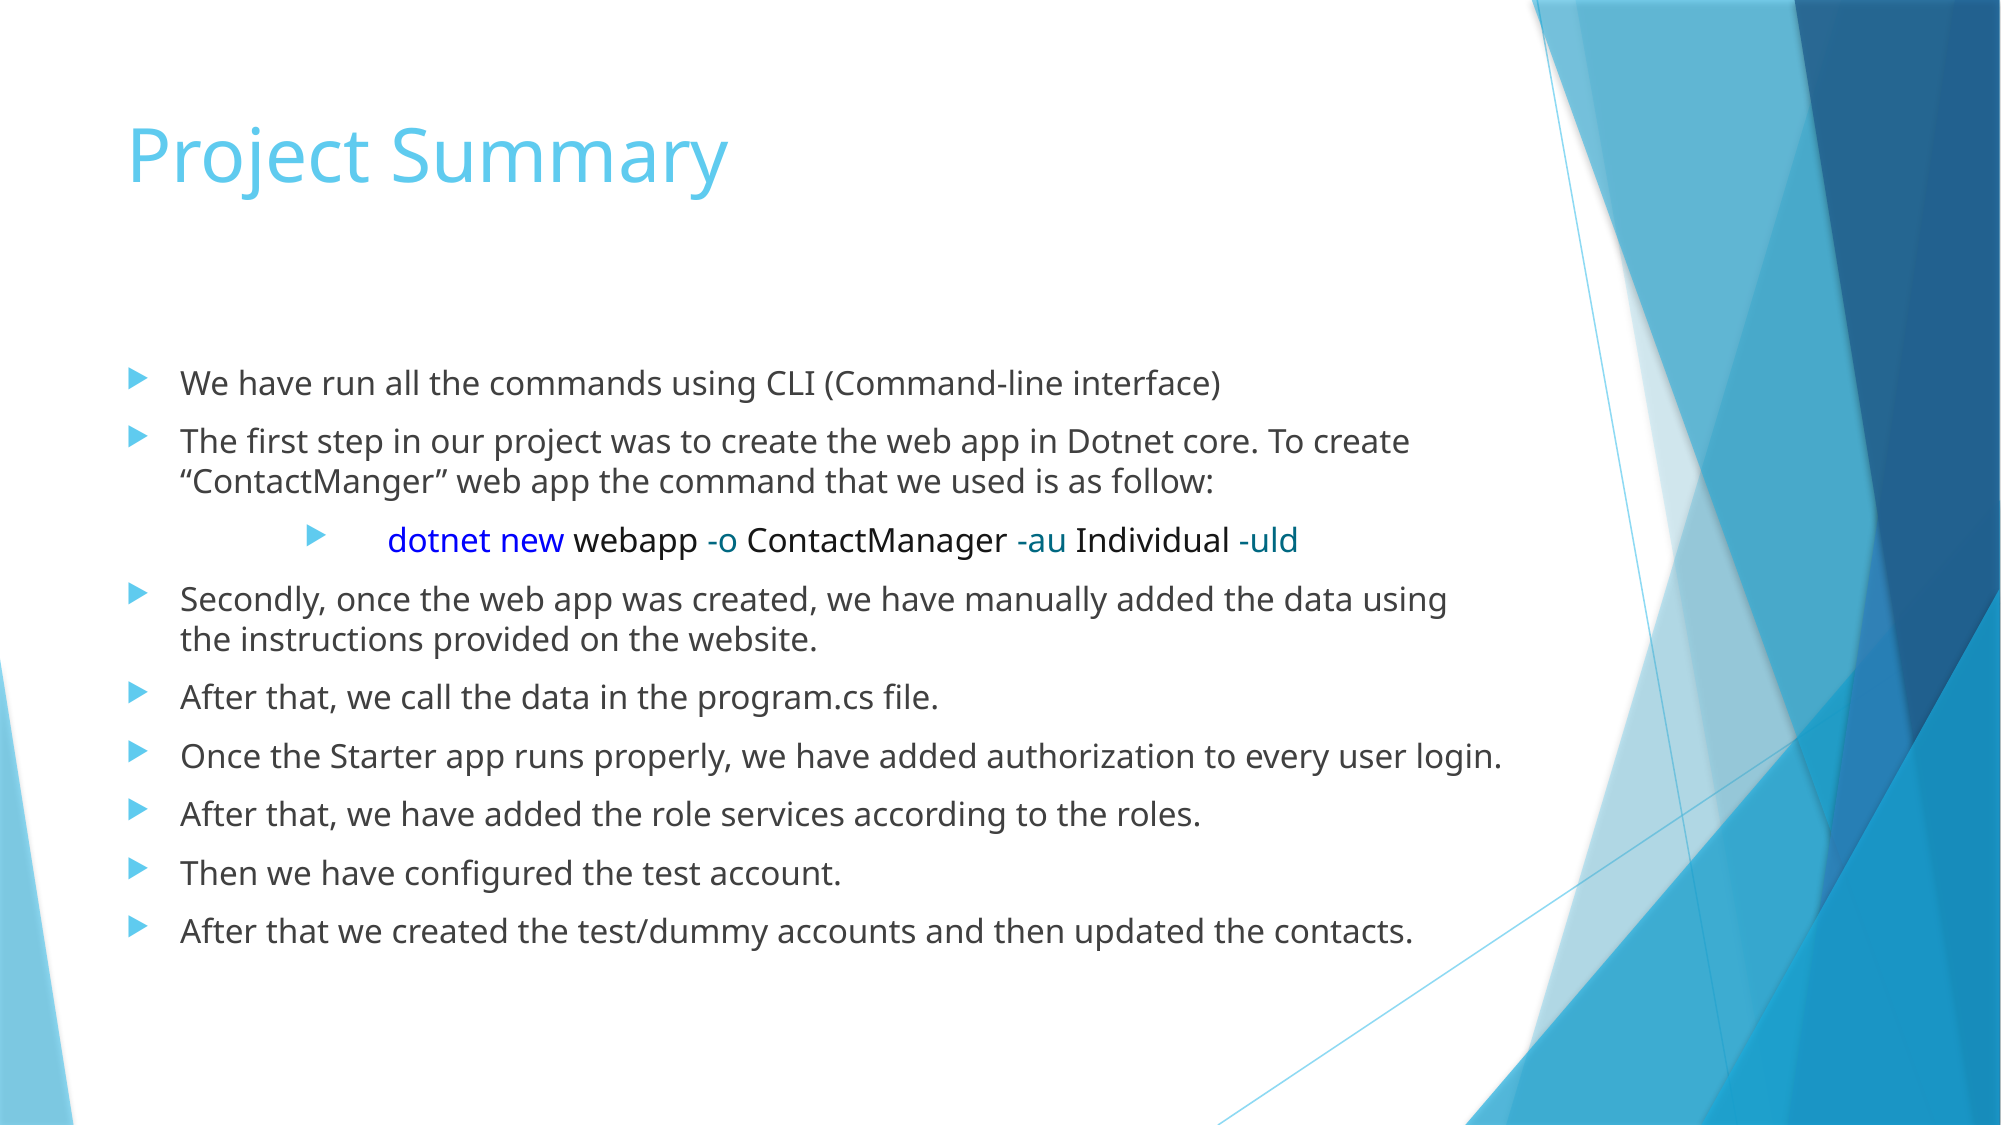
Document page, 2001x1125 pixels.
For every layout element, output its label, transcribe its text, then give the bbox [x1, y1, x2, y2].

title Project Summary [111, 99, 1522, 317]
list We have run all the commands using CLI (Command-line interface) The first step in our project was to create the web app in Dotnet core. To create “ContactManger” web app the command that we used is as follow: dotnet new webapp -o ContactManager -au Individual -uld Secondly, once the web app was created, we have manually added the data using the instructions provided on the website. After that, we call the data in the program.cs file. Once the Starter app runs properly, we have added authorization to every user login. After that, we have added the role services according to the roles. Then we have configured the test account. After that we created the test/dummy accounts and then updated the contacts. [111, 354, 1522, 992]
